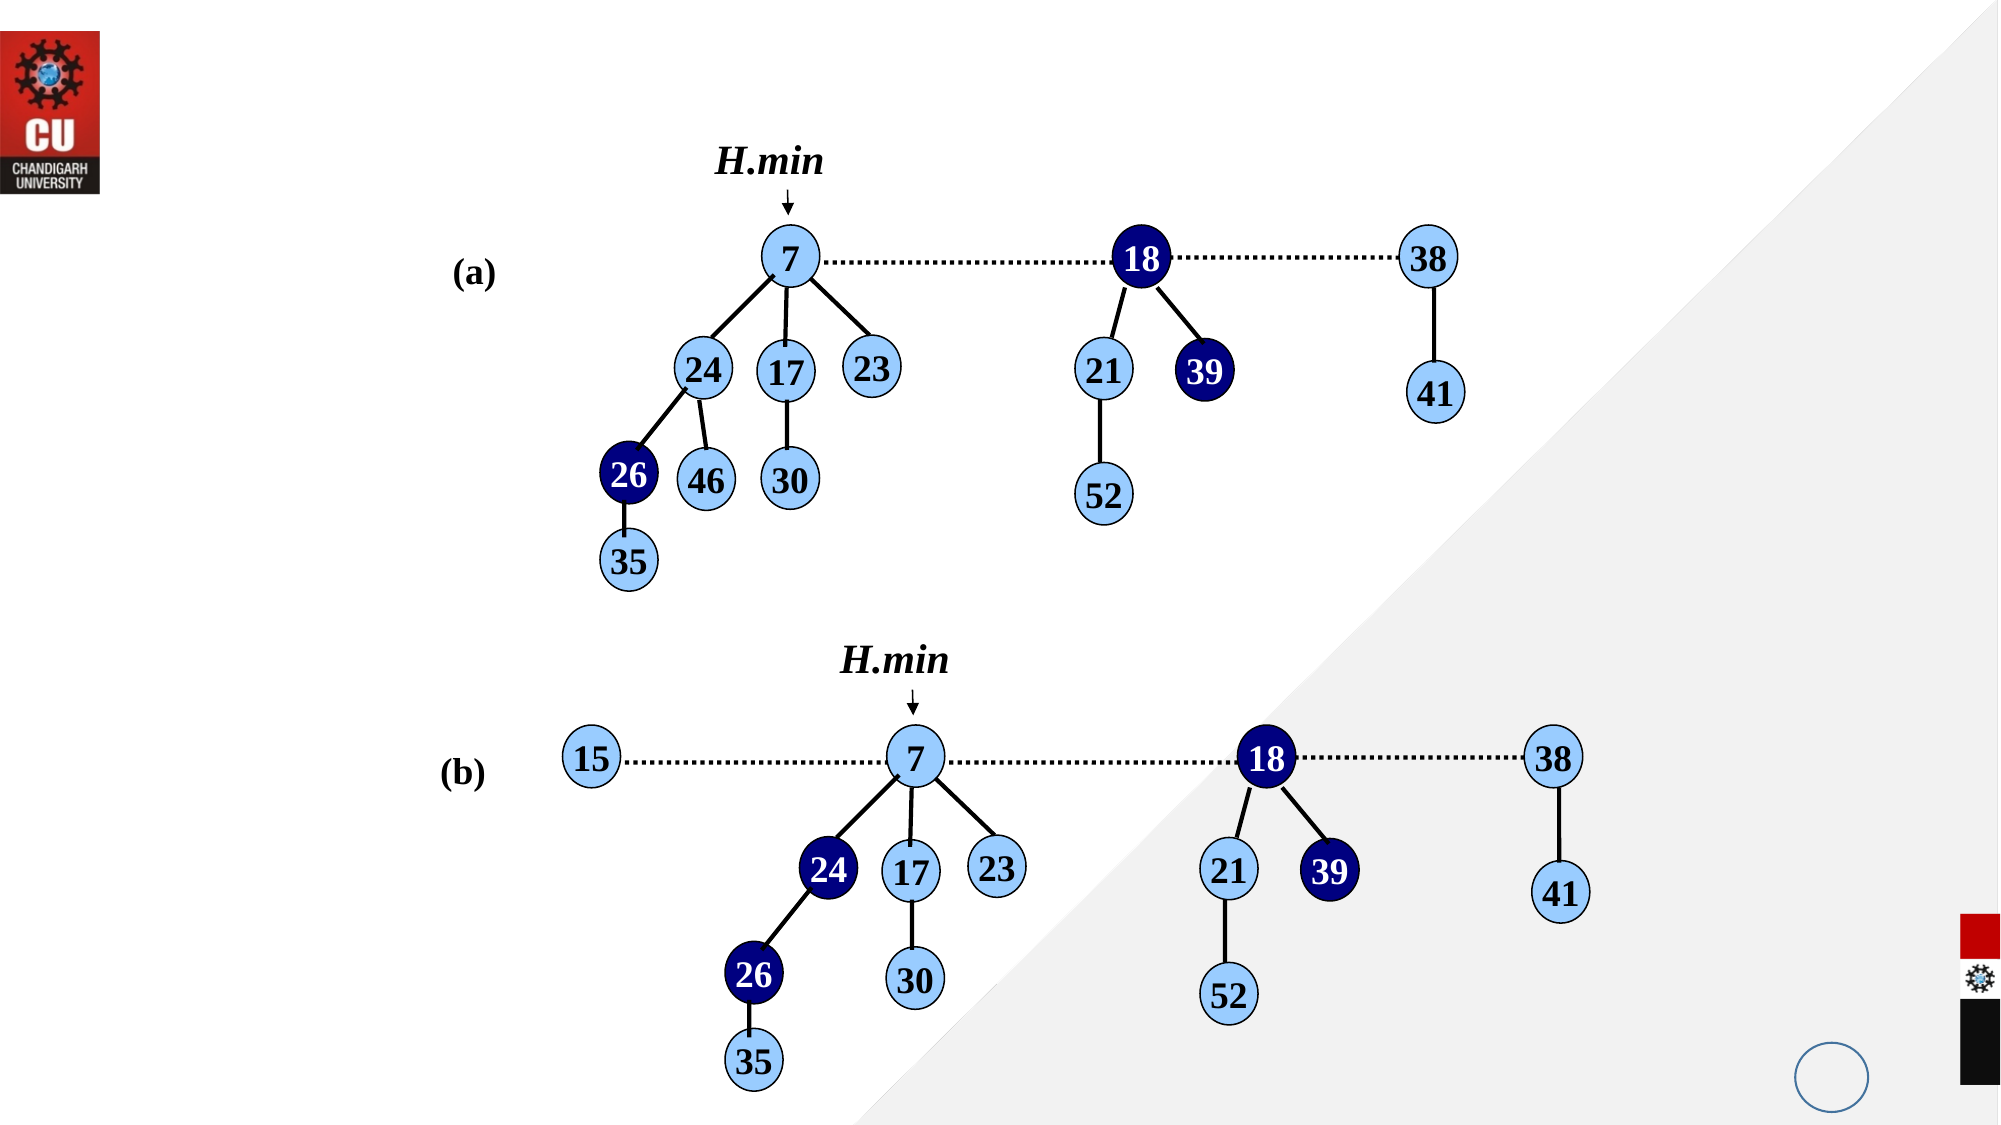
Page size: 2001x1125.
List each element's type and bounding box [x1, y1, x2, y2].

picture [0, 0, 2001, 1125]
text_box [424, 124, 1590, 1092]
